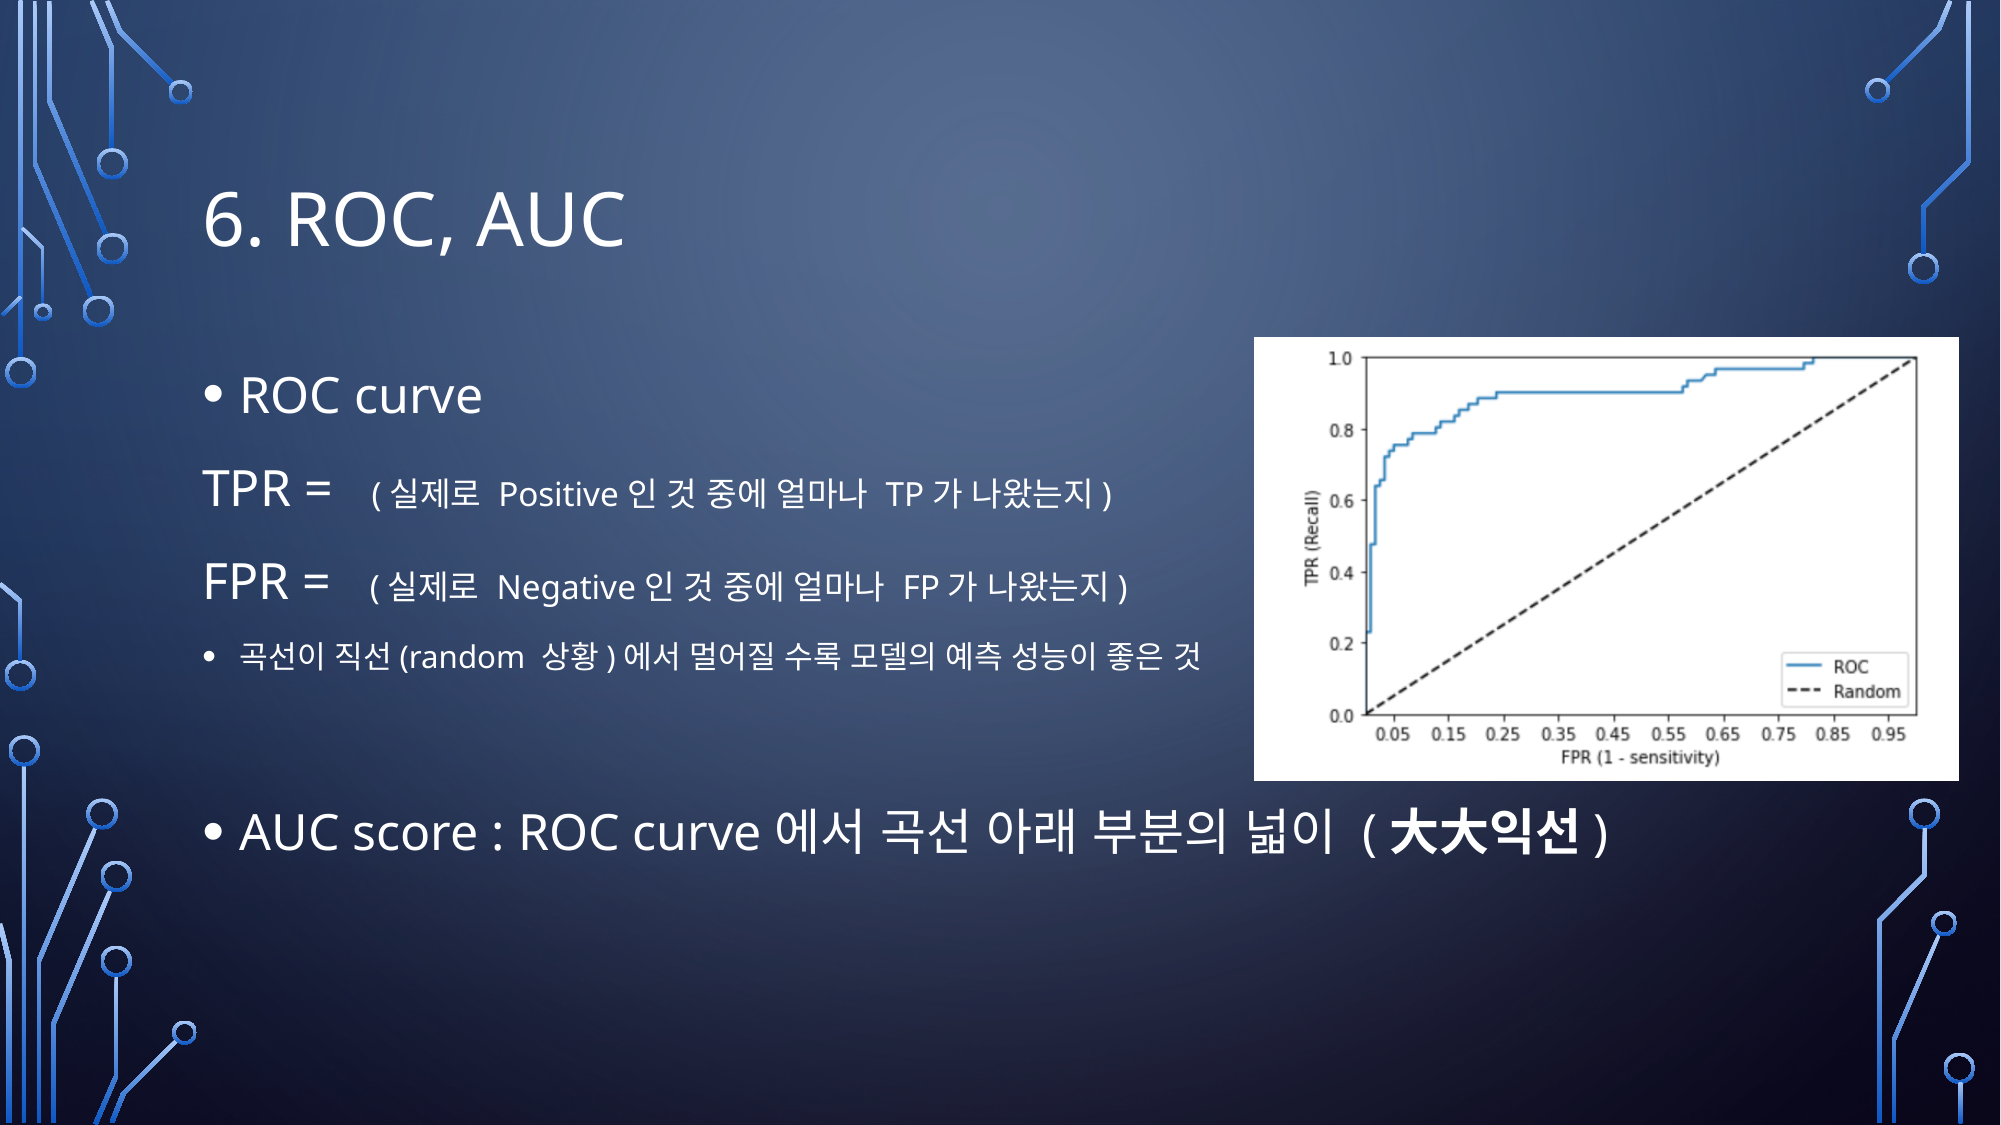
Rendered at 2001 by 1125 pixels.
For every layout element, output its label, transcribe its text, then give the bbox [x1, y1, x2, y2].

title 6. ROC, auc [187, 101, 1813, 344]
picture [1254, 337, 1959, 782]
